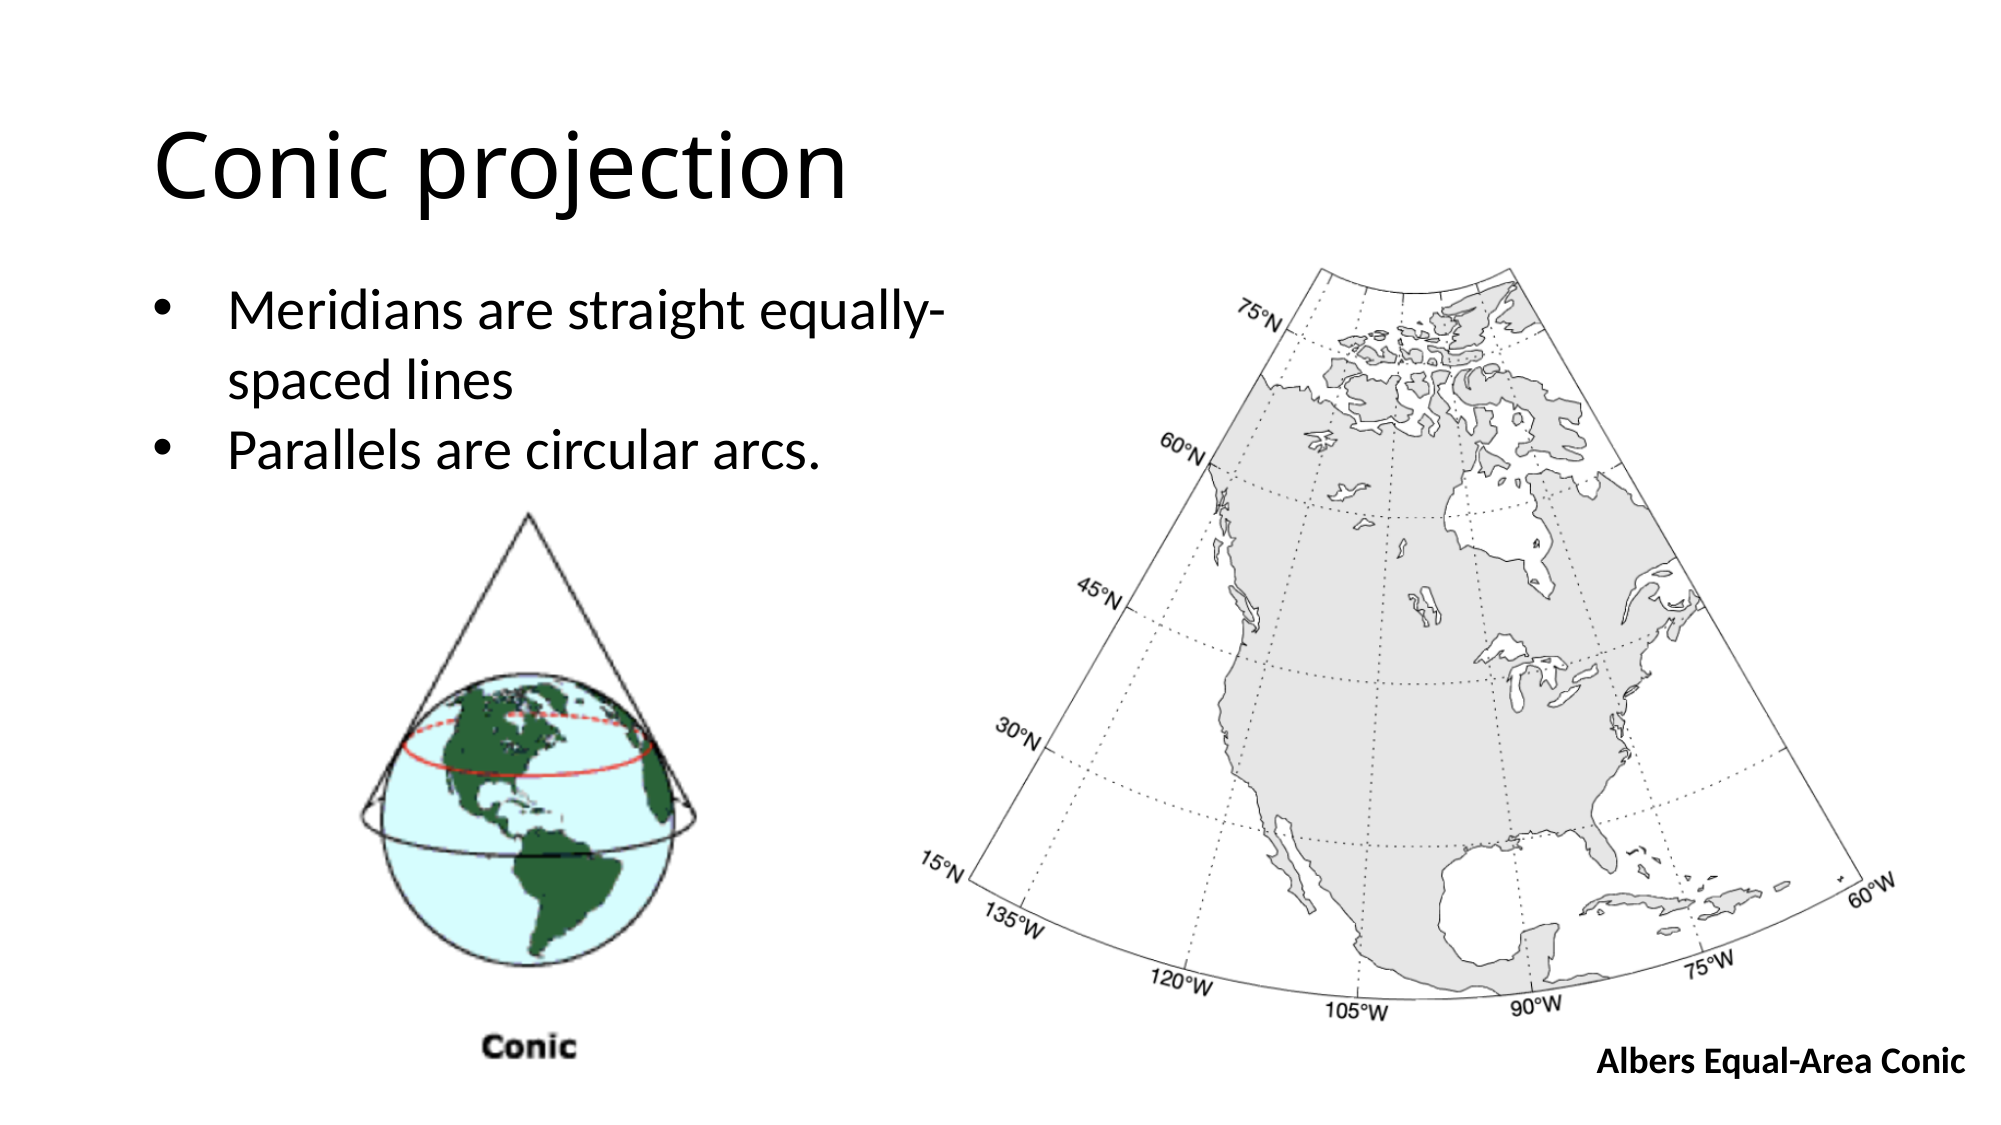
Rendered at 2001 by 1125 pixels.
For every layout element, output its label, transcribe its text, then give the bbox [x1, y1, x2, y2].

text_box Albers Equal-Area Conic [1553, 1029, 1982, 1089]
text_box Meridians are straight equally-spaced lines Parallels are circular arcs. [137, 263, 871, 489]
picture [871, 223, 1920, 1052]
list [348, 474, 712, 1082]
title Conic projection [137, 59, 1863, 263]
